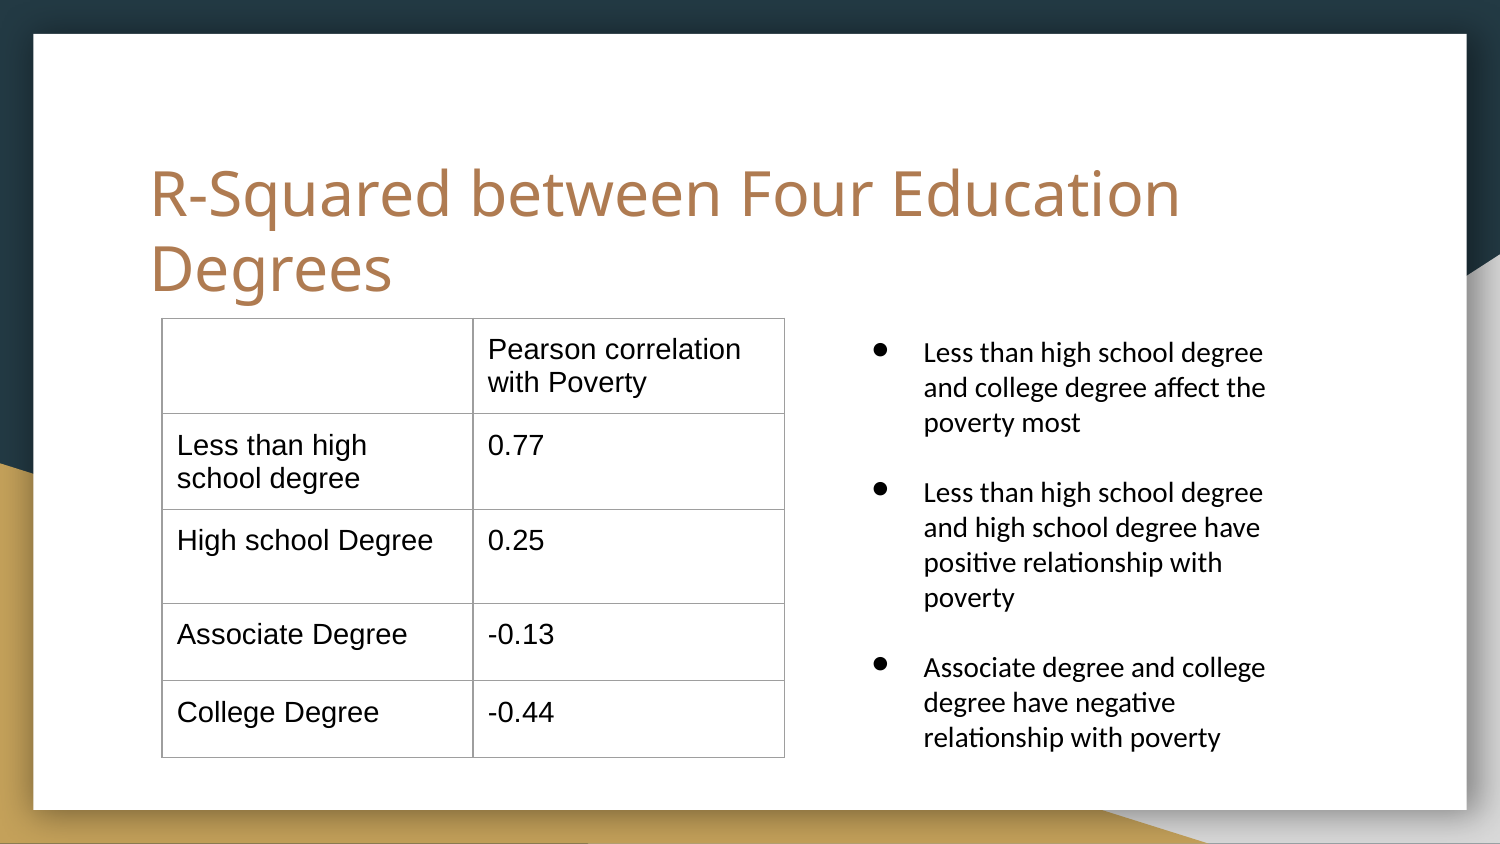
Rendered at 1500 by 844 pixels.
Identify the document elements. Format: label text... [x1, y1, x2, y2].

table_header Pearson correlation with Poverty [474, 319, 784, 413]
table_cell -0.13 [474, 604, 784, 680]
table_cell Associate Degree [163, 604, 472, 680]
table_cell 0.77 [474, 414, 784, 509]
table_cell High school Degree [163, 510, 472, 603]
table_cell Less than high school degree [163, 414, 472, 509]
table_cell 0.25 [474, 510, 784, 603]
title R-Squared between Four Education Degrees [134, 138, 1366, 296]
table_header [163, 319, 472, 413]
text_box Less than high school degree and college degree affect the poverty most Less than high school degree and high school degree have positive relationship with poverty Associate degree and college degree have negative relationship with poverty [833, 318, 1319, 770]
table_cell -0.44 [474, 681, 784, 757]
table_cell College Degree [163, 681, 472, 757]
